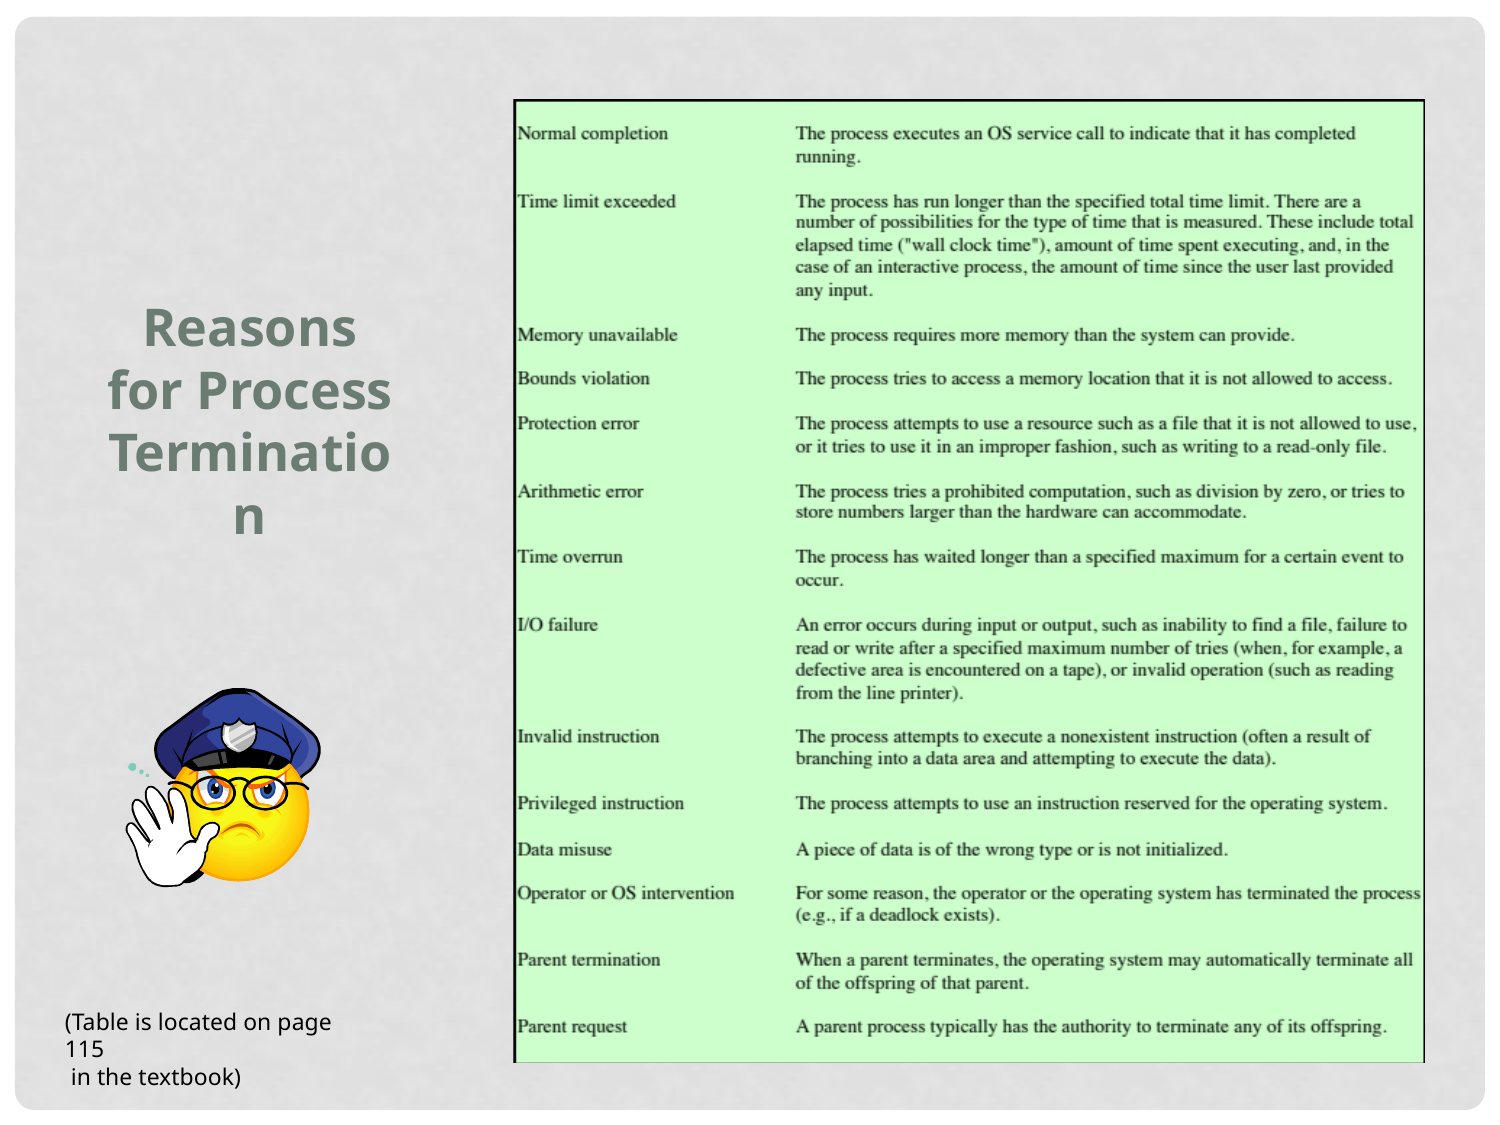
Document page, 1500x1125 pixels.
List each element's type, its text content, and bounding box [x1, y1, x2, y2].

text_box (Table is located on page 115 in the textbook) [49, 999, 364, 1125]
picture [124, 687, 322, 889]
picture [512, 99, 1426, 1063]
text_box Reasons for Process Termination [87, 287, 413, 553]
